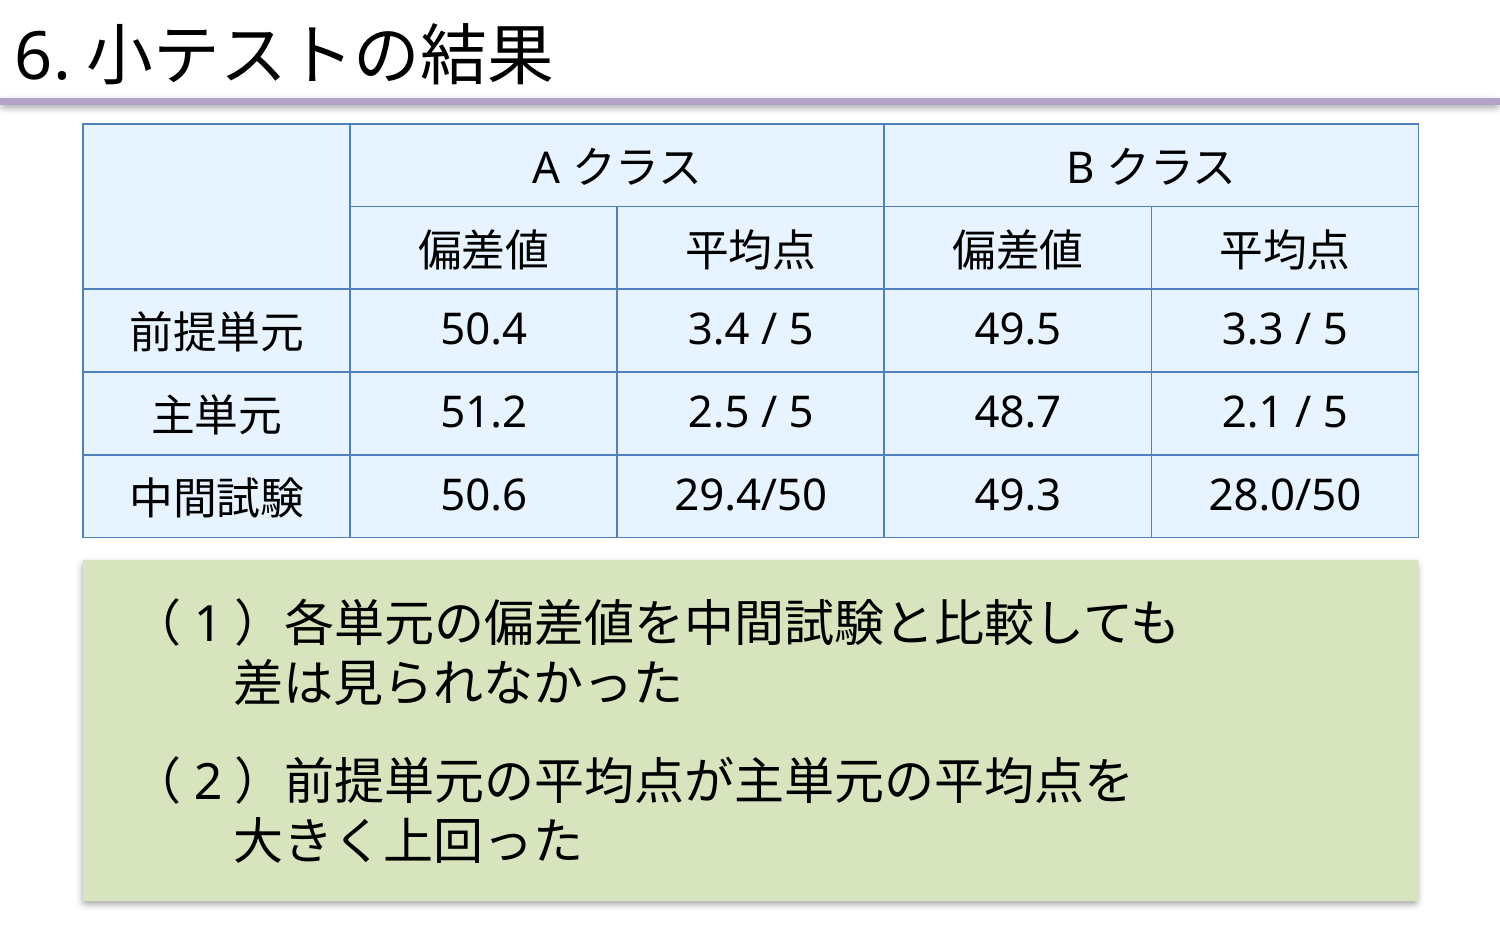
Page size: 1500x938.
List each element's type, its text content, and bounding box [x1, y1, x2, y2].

table_header Aクラス [351, 125, 883, 206]
table_header Bクラス [885, 125, 1418, 206]
table_header [84, 125, 349, 288]
table_cell 主単元 [84, 373, 349, 454]
table_cell 28.0/50 [1152, 456, 1418, 537]
table_cell 3.3 / 5 [1152, 290, 1418, 371]
text_box 6.小テストの結果 [0, 5, 1217, 97]
table_cell 前提単元 [84, 290, 349, 371]
table_cell 平均点 [618, 207, 883, 288]
table_cell 2.5 / 5 [618, 373, 883, 454]
table_cell 2.1 / 5 [1152, 373, 1418, 454]
text_box [82, 559, 1419, 902]
table_cell 偏差値 [885, 207, 1151, 288]
text_box （1）各単元の偏差値を中間試験と比較しても 差は見られなかった [116, 583, 1314, 719]
table_cell 29.4/50 [618, 456, 883, 537]
table_cell 49.5 [885, 290, 1151, 371]
table_cell 50.6 [351, 456, 616, 537]
table_cell 中間試験 [84, 456, 349, 537]
table_cell 51.2 [351, 373, 616, 454]
table_cell 3.4 / 5 [618, 290, 883, 371]
table_cell 49.3 [885, 456, 1151, 537]
text_box （2）前提単元の平均点が主単元の平均点を 大きく上回った [116, 742, 1314, 878]
table_cell 偏差値 [351, 207, 616, 288]
table_cell 50.4 [351, 290, 616, 371]
table_cell 平均点 [1152, 207, 1418, 288]
table_cell 48.7 [885, 373, 1151, 454]
